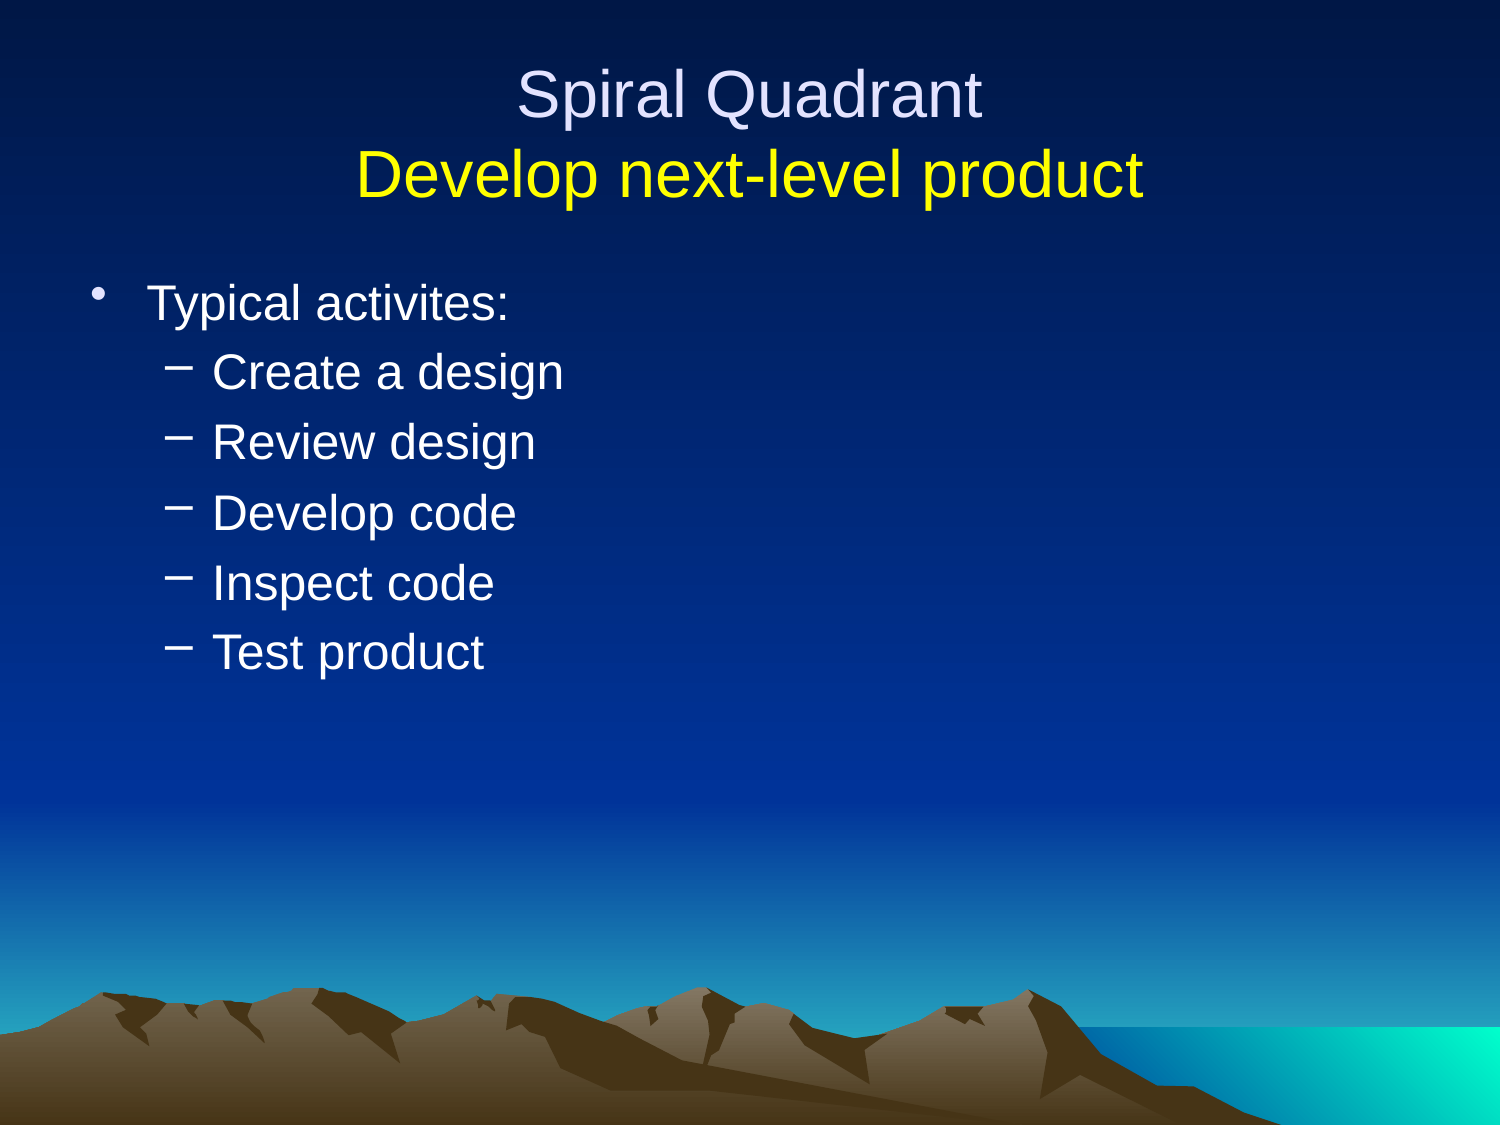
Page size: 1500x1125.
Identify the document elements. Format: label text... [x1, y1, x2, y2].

title Spiral Quadrant Develop next-level product [75, 37, 1425, 225]
list Typical activites: Create a design Review design Develop code Inspect code Test product [75, 262, 1425, 1000]
